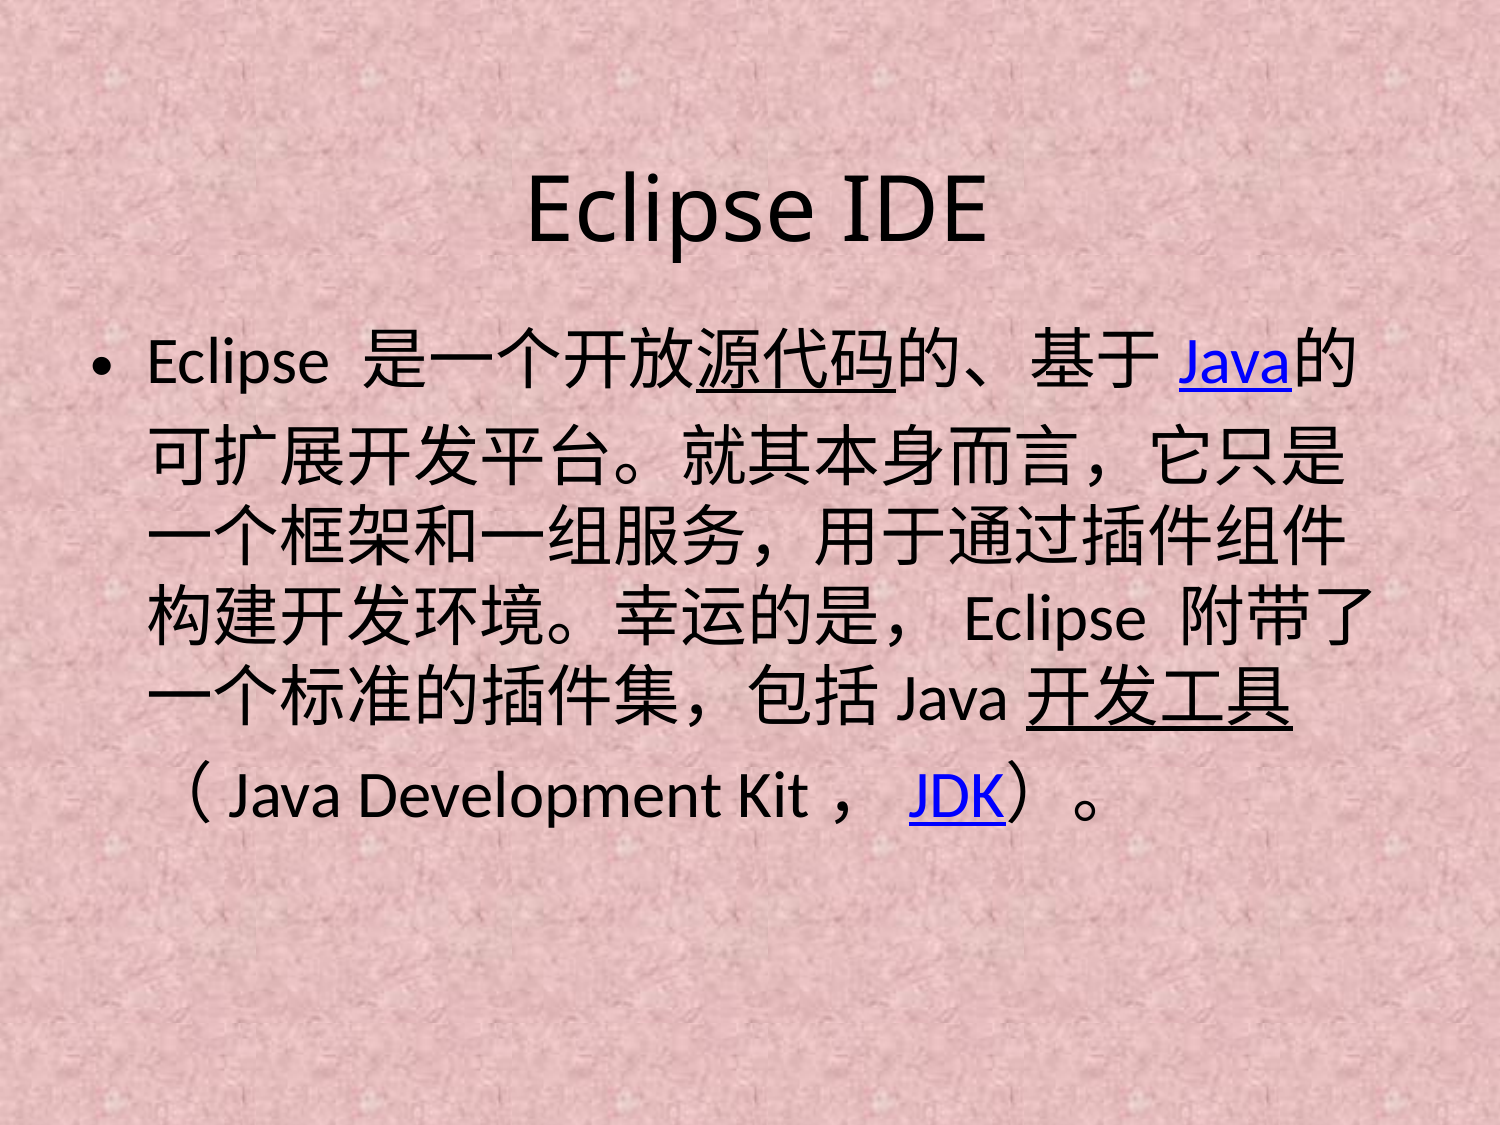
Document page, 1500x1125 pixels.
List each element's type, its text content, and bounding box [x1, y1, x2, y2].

list Eclipse 是一个开放源代码的、基于Java的可扩展开发平台。就其本身而言，它只是一个框架和一组服务，用于通过插件组件构建开发环境。幸运的是，Eclipse 附带了一个标准的插件集，包括Java开发工具（Java Development Kit，JDK）。 [75, 309, 1425, 868]
title Eclipse IDE [82, 117, 1432, 293]
picture [0, 0, 1500, 1125]
